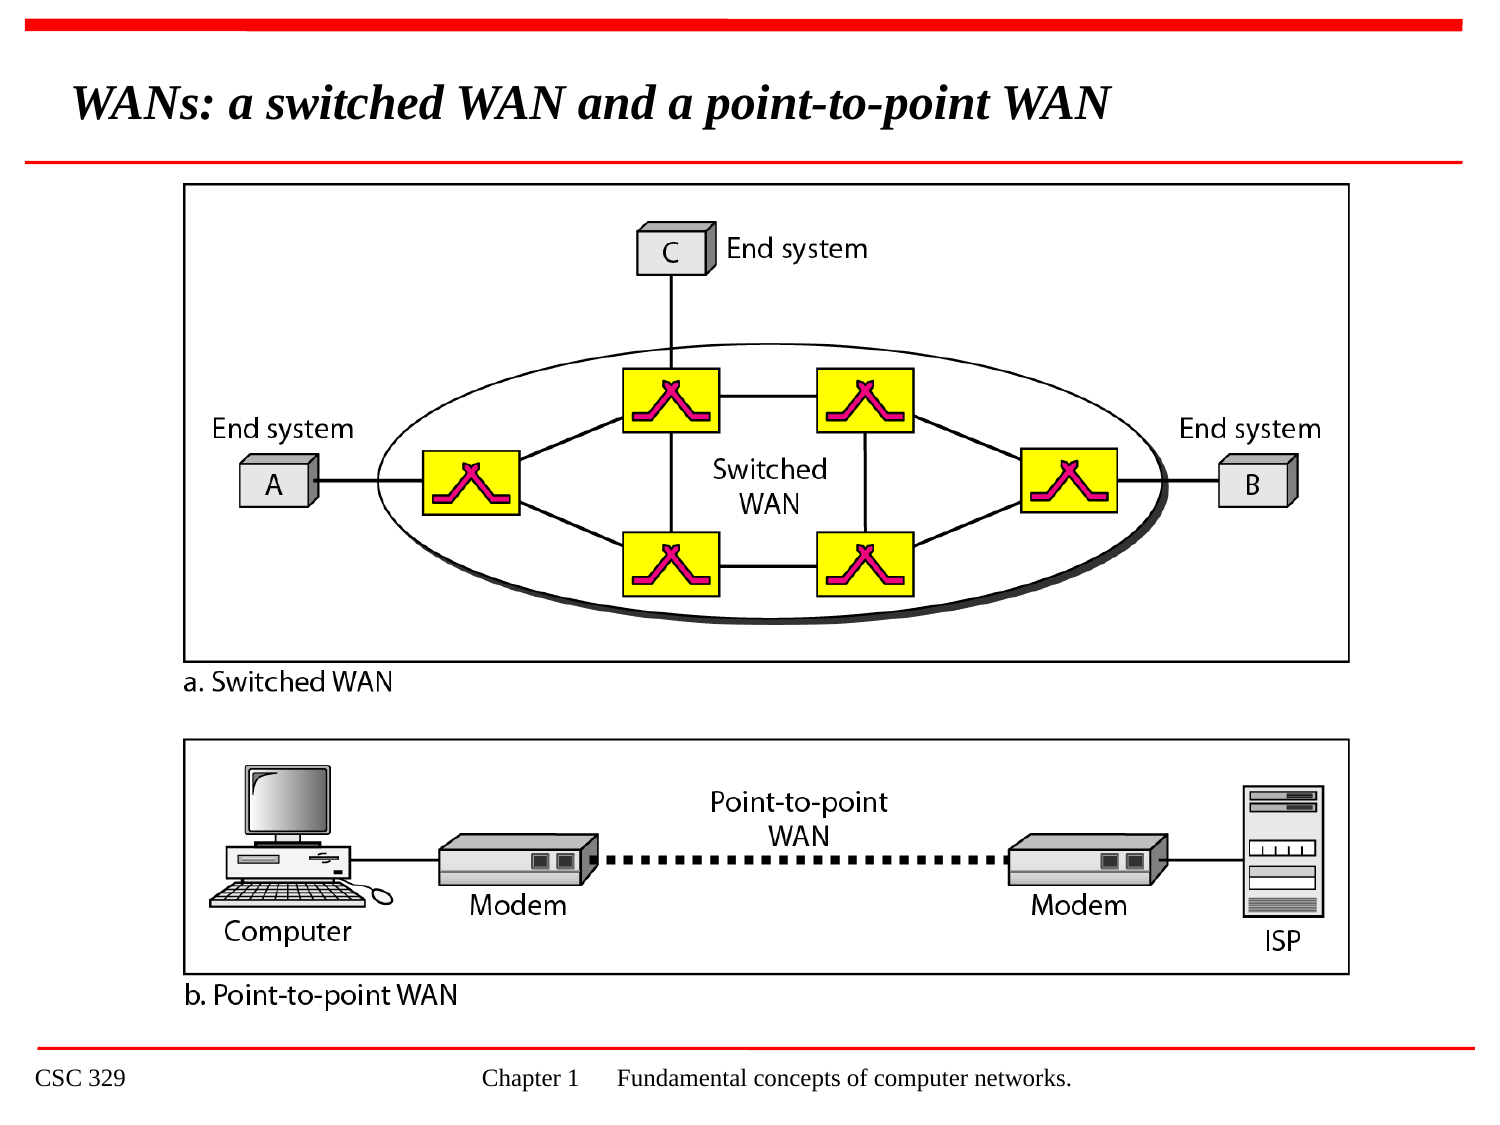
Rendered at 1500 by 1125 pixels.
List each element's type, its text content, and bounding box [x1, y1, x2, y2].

text_box WANs: a switched WAN and a point-to-point WAN [55, 62, 1127, 138]
picture [182, 182, 1351, 1013]
